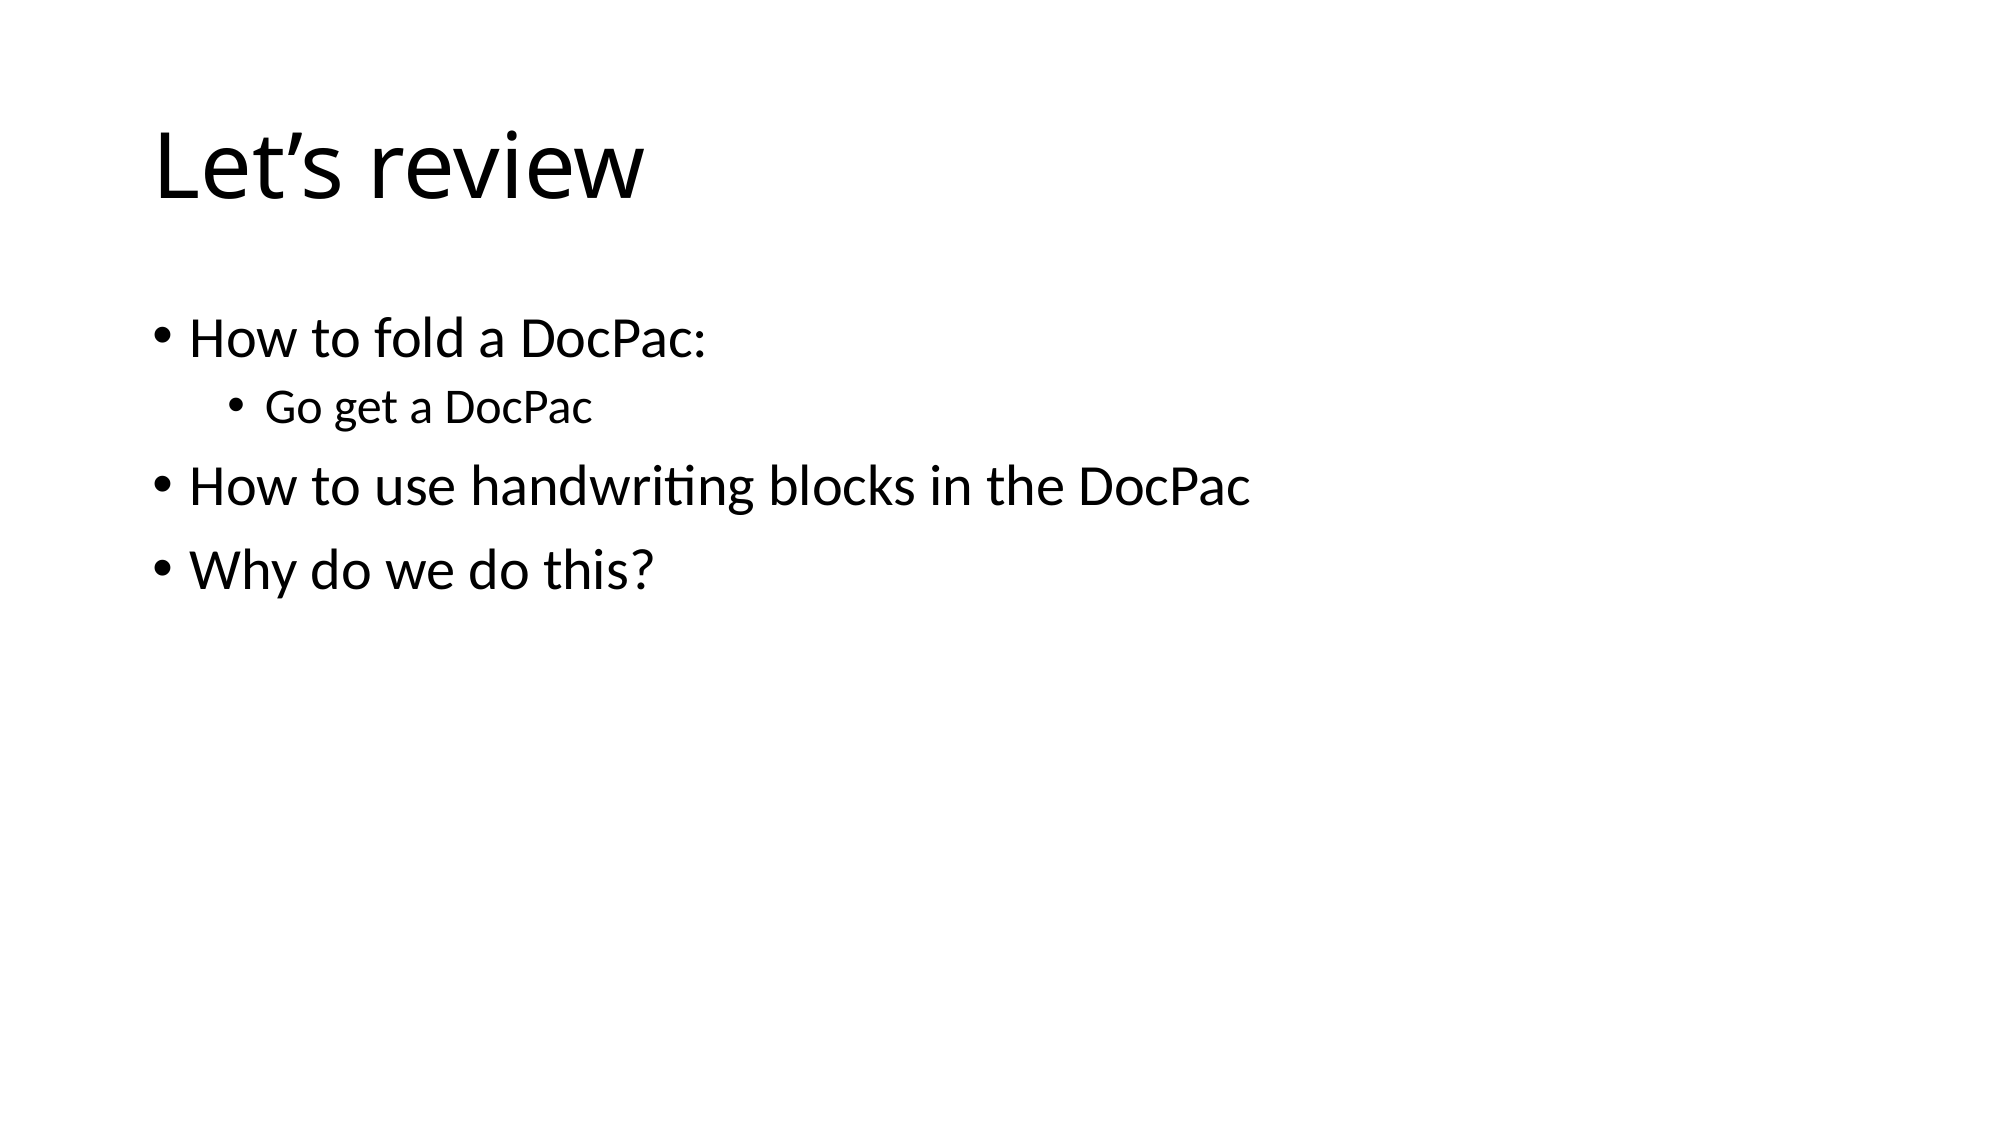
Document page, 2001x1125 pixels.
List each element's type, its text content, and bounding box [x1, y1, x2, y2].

list How to fold a DocPac: Go get a DocPac How to use handwriting blocks in the DocPac Why do we do this? [137, 299, 1863, 1014]
title Let’s review [137, 59, 1863, 278]
